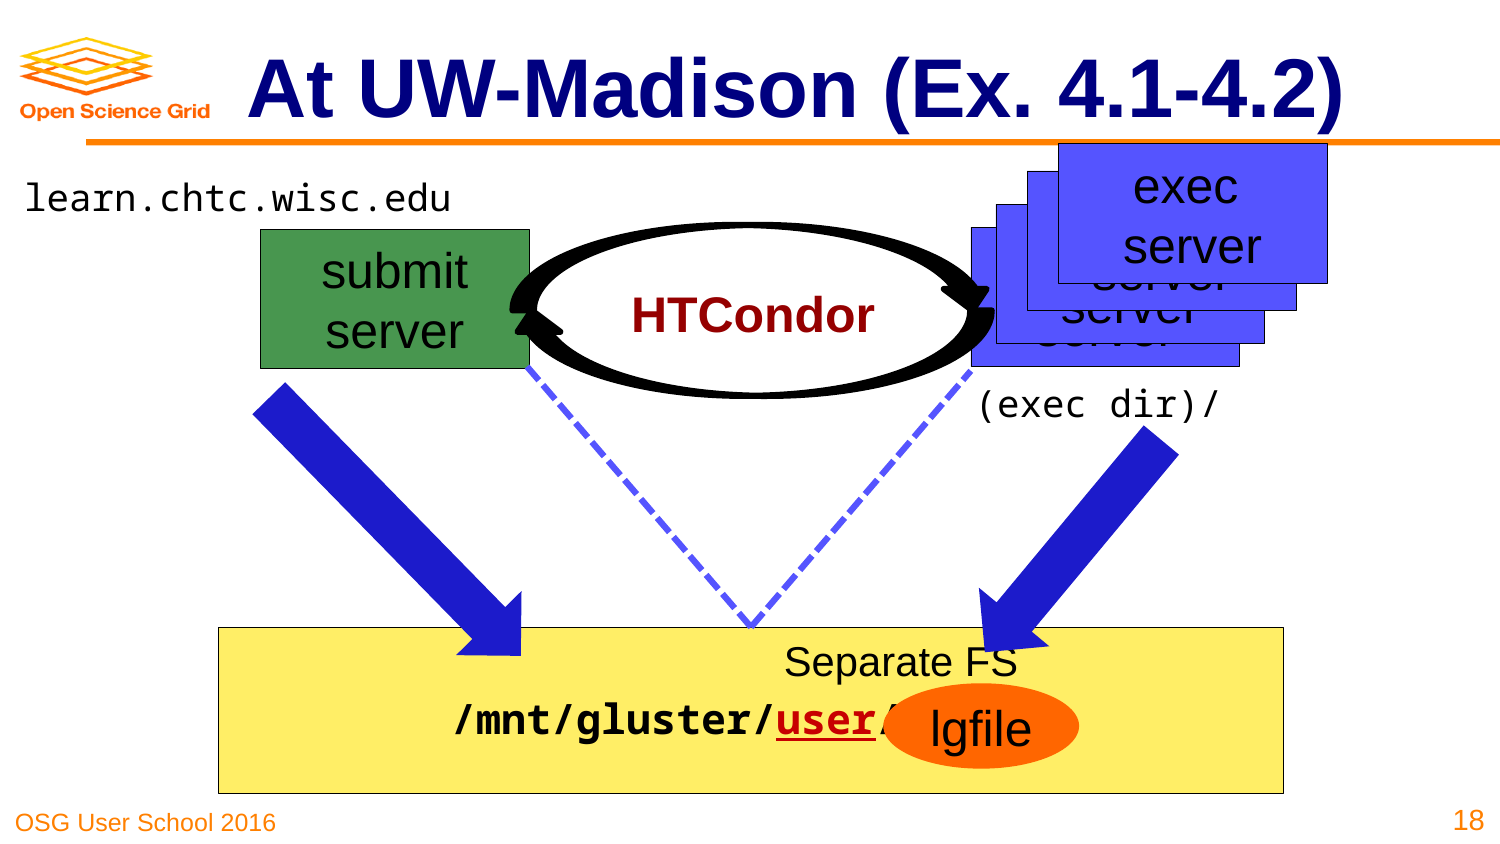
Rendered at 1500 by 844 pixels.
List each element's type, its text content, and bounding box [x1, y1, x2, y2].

text_box learn.chtc.wisc.edu [9, 166, 467, 227]
text_box exec server [1058, 143, 1328, 284]
text_box submit server [260, 229, 530, 369]
text_box Separate FS /mnt/gluster/user/lgfile [218, 627, 1284, 794]
text_box [512, 224, 987, 311]
text_box (exec dir)/ [974, 372, 1237, 433]
text_box lgfile [883, 683, 1080, 769]
text_box [978, 433, 1179, 653]
text_box exec server [995, 204, 1265, 344]
text_box [517, 310, 595, 365]
text_box exec server [970, 227, 1240, 367]
title At UW-Madison (Ex. 4.1-4.2) [201, 14, 1392, 155]
text_box HTCondor [616, 274, 890, 350]
slide_number 18 [1430, 787, 1500, 844]
text_box [252, 382, 522, 656]
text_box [750, 370, 972, 628]
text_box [526, 366, 752, 628]
picture [0, 20, 201, 134]
